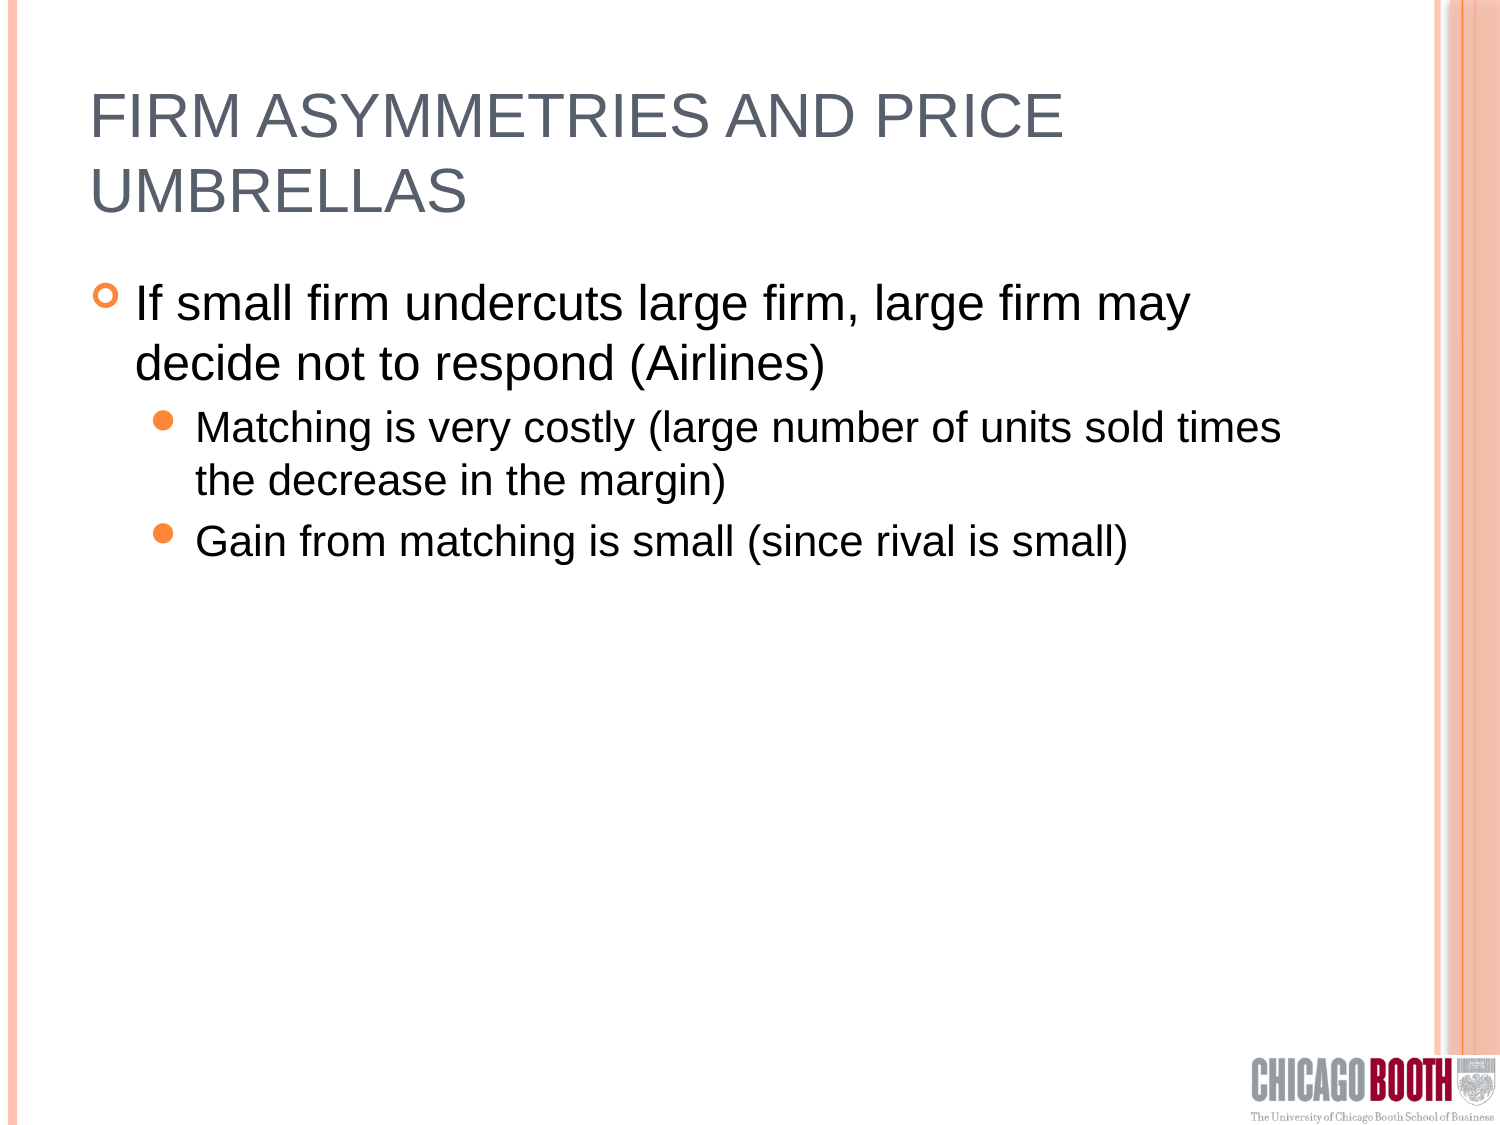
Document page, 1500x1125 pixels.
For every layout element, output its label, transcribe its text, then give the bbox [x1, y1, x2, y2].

list If small firm undercuts large firm, large firm may decide not to respond (Airlines) Matching is very costly (large number of units sold times the decrease in the margin) Gain from matching is small (since rival is small) [74, 262, 1301, 1063]
picture [1246, 1055, 1500, 1125]
title Firm Asymmetries and Price Umbrellas [75, 45, 1300, 233]
